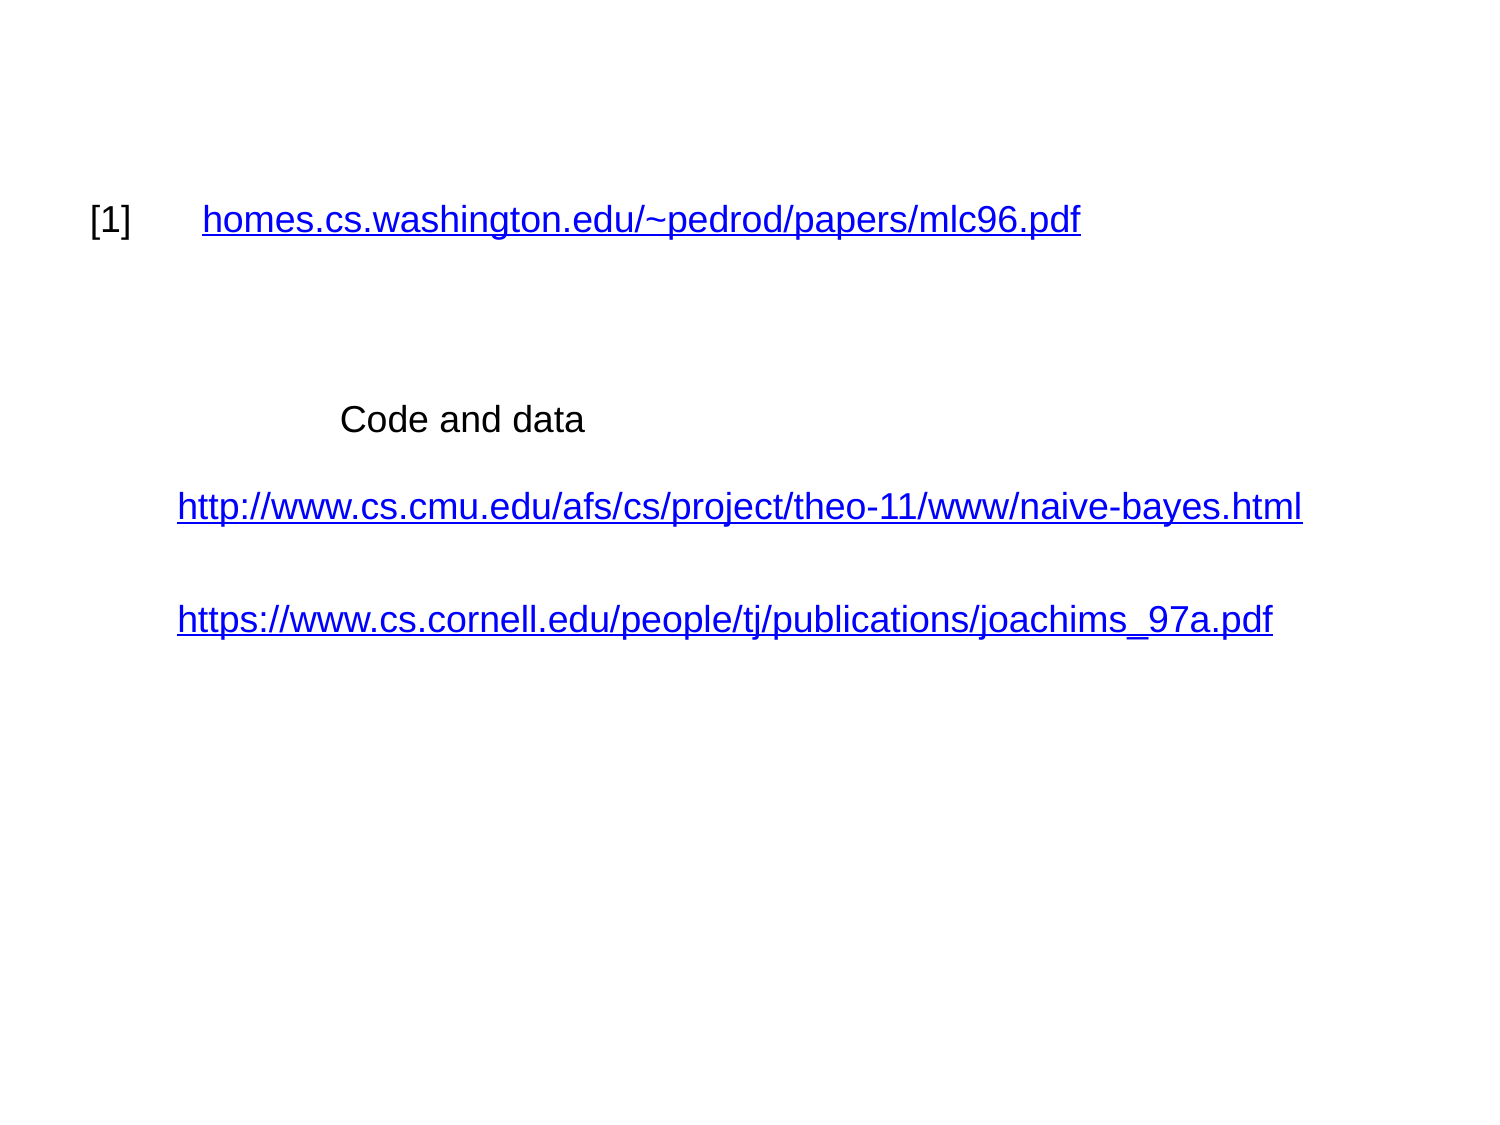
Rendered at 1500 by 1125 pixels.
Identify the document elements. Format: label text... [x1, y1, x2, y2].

text_box Code and data [324, 387, 1200, 448]
text_box https://www.cs.cornell.edu/people/tj/publications/joachims_97a.pdf [162, 587, 1375, 648]
text_box [1] [74, 187, 163, 248]
text_box homes.cs.washington.edu/~pedrod/papers/mlc96.pdf [187, 187, 1188, 248]
text_box http://www.cs.cmu.edu/afs/cs/project/theo-11/www/naive-bayes.html [162, 474, 1350, 535]
